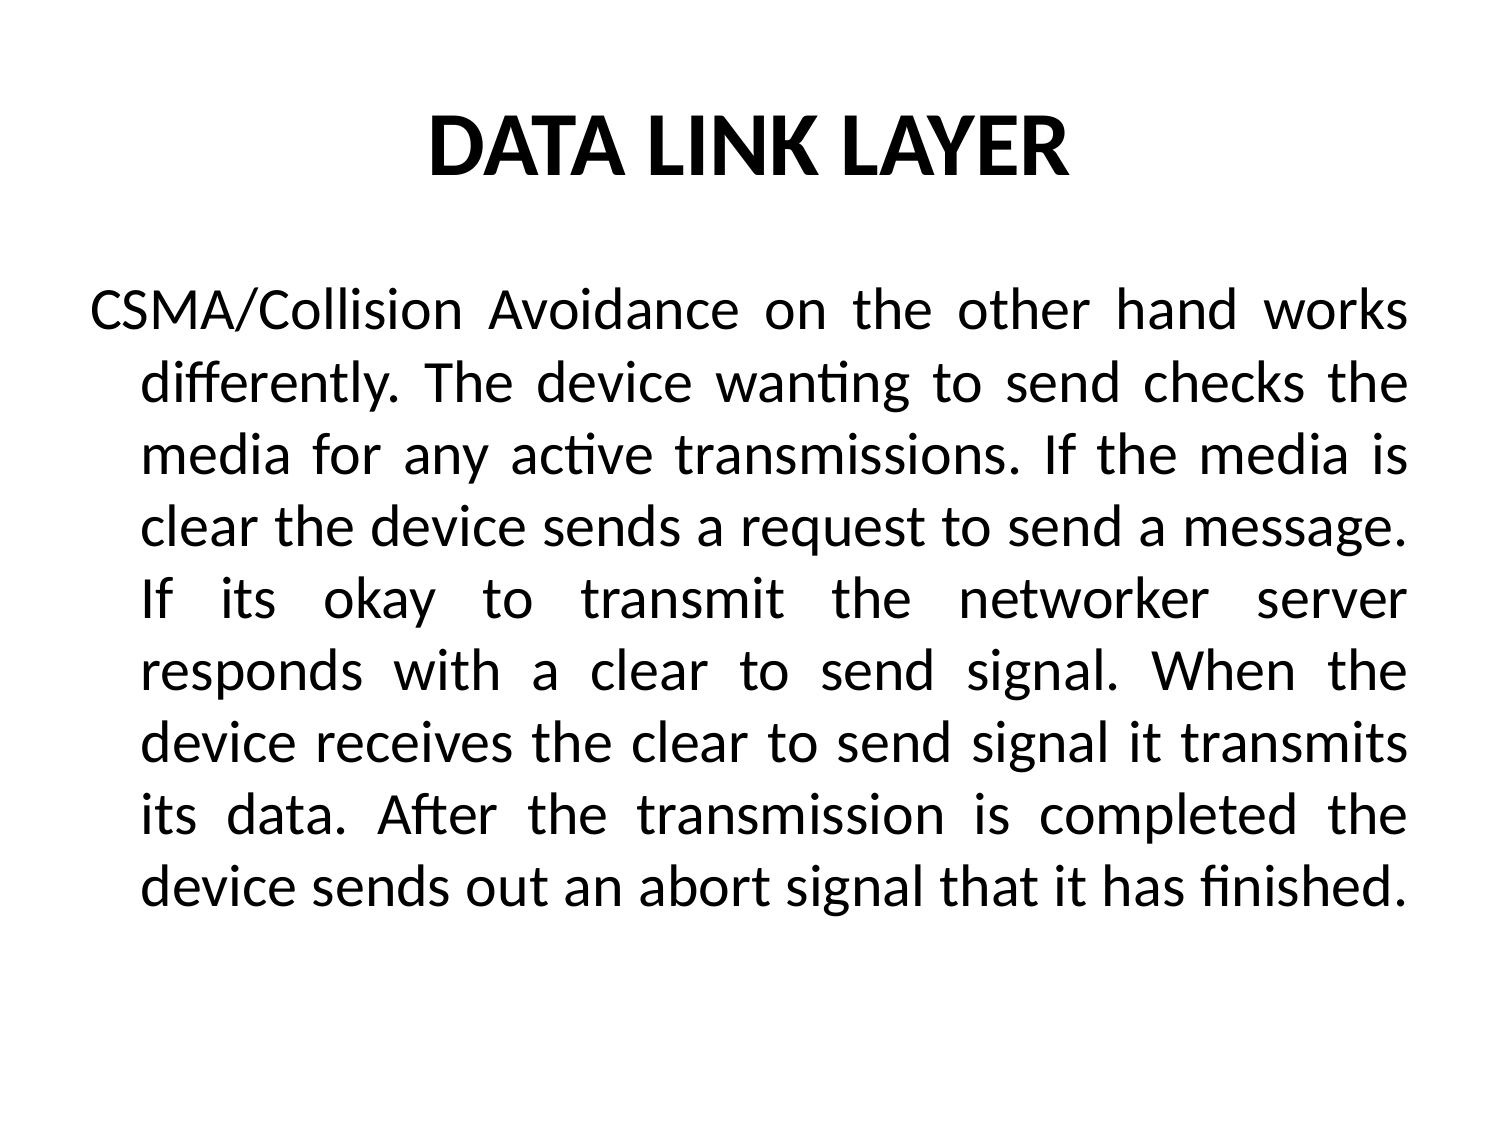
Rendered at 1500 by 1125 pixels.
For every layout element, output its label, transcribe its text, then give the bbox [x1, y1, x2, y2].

title DATA LINK LAYER [75, 45, 1425, 233]
list CSMA/Collision Avoidance on the other hand works differently. The device wanting to send checks the media for any active transmissions. If the media is clear the device sends a request to send a message. If its okay to transmit the networker server responds with a clear to send signal. When the device receives the clear to send signal it transmits its data. After the transmission is completed the device sends out an abort signal that it has finished. [75, 262, 1425, 1005]
